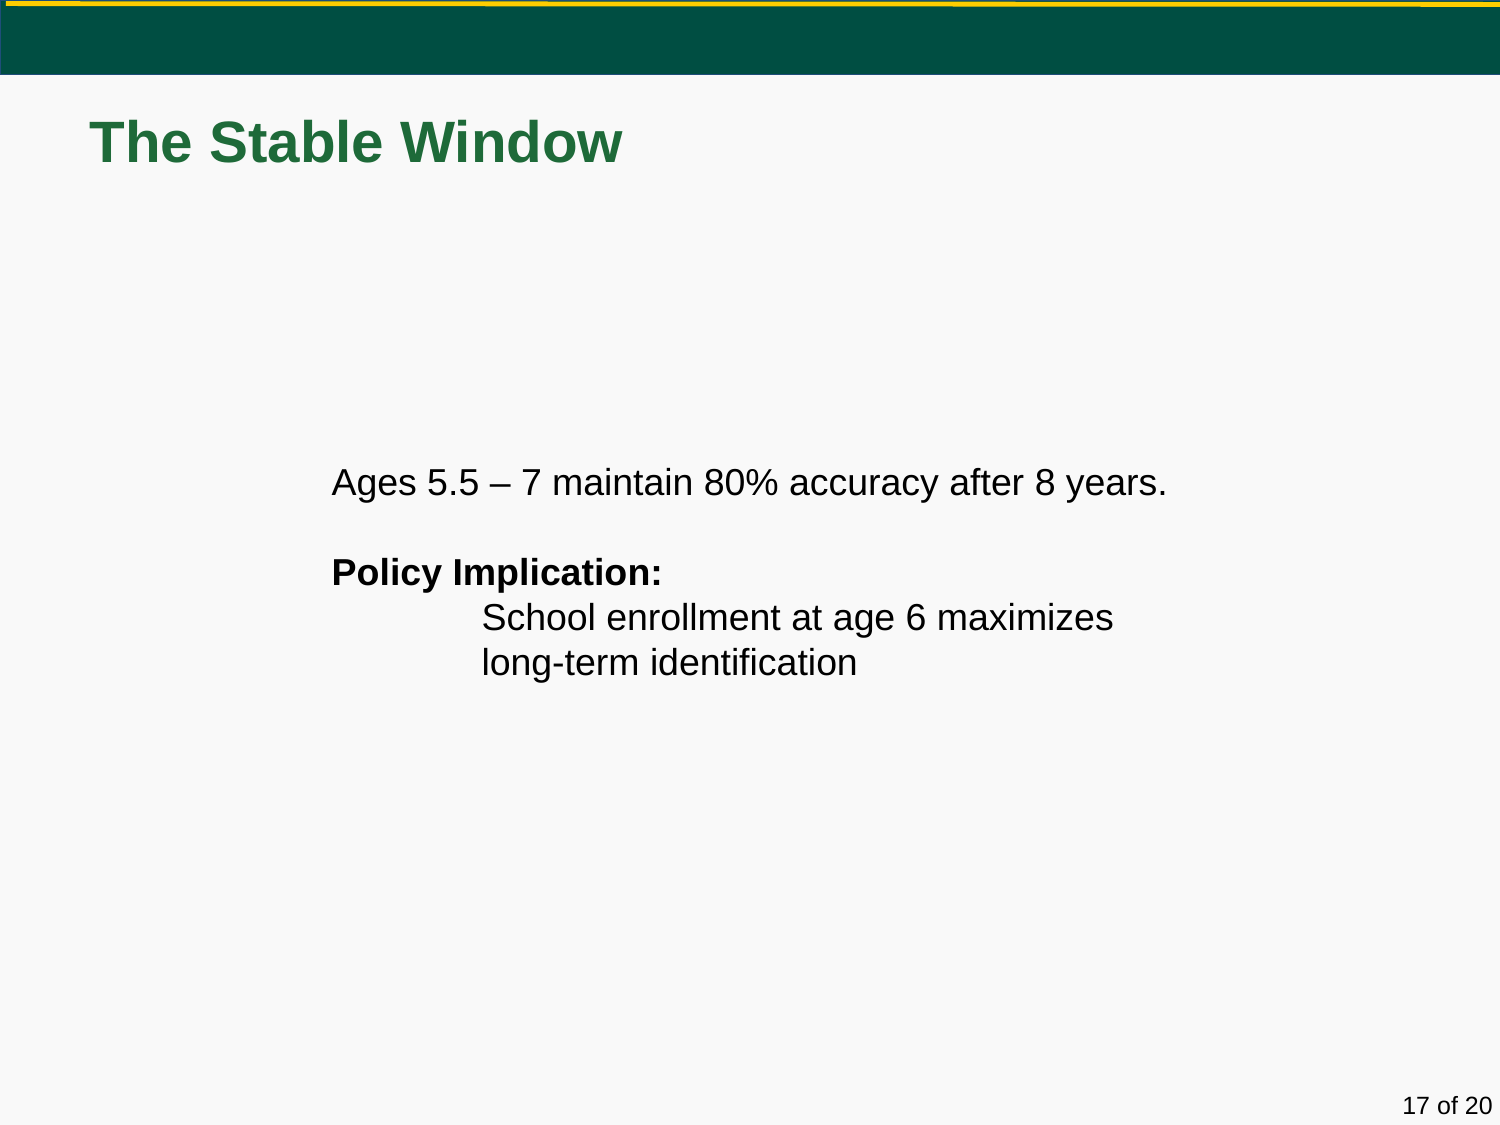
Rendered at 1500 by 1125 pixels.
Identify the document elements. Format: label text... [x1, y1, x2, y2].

text_box 17 of 20 [1387, 1082, 1500, 1125]
text_box Ages 5.5 – 7 maintain 80% accuracy after 8 years. Policy Implication: School enrollment at age 6 maximizes long-term identification [316, 450, 1184, 675]
text_box [0, 0, 1500, 75]
title The Stable Window [75, 75, 1425, 233]
